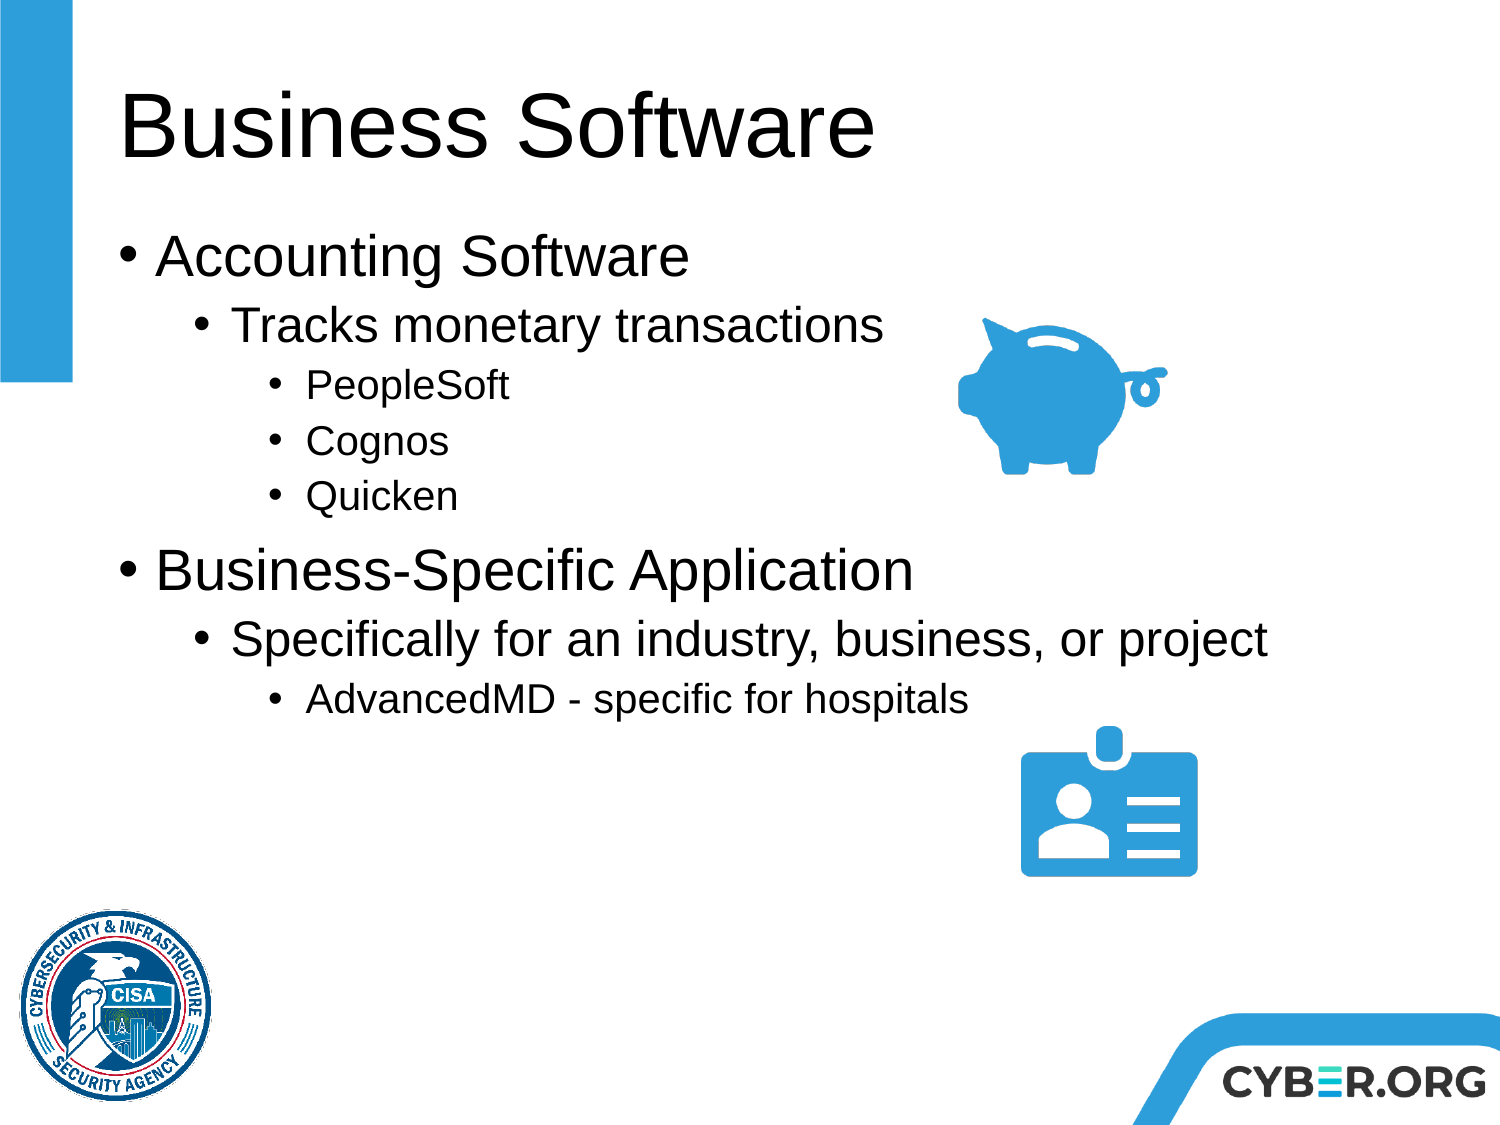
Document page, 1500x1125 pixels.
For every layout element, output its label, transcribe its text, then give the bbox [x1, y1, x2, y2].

picture [0, 0, 1500, 1125]
title Business Software [103, 59, 1397, 197]
list Accounting Software Tracks monetary transactions PeopleSoft Cognos Quicken Business-Specific Application Specifically for an industry, business, or project AdvancedMD - specific for hospitals [103, 218, 1397, 1014]
